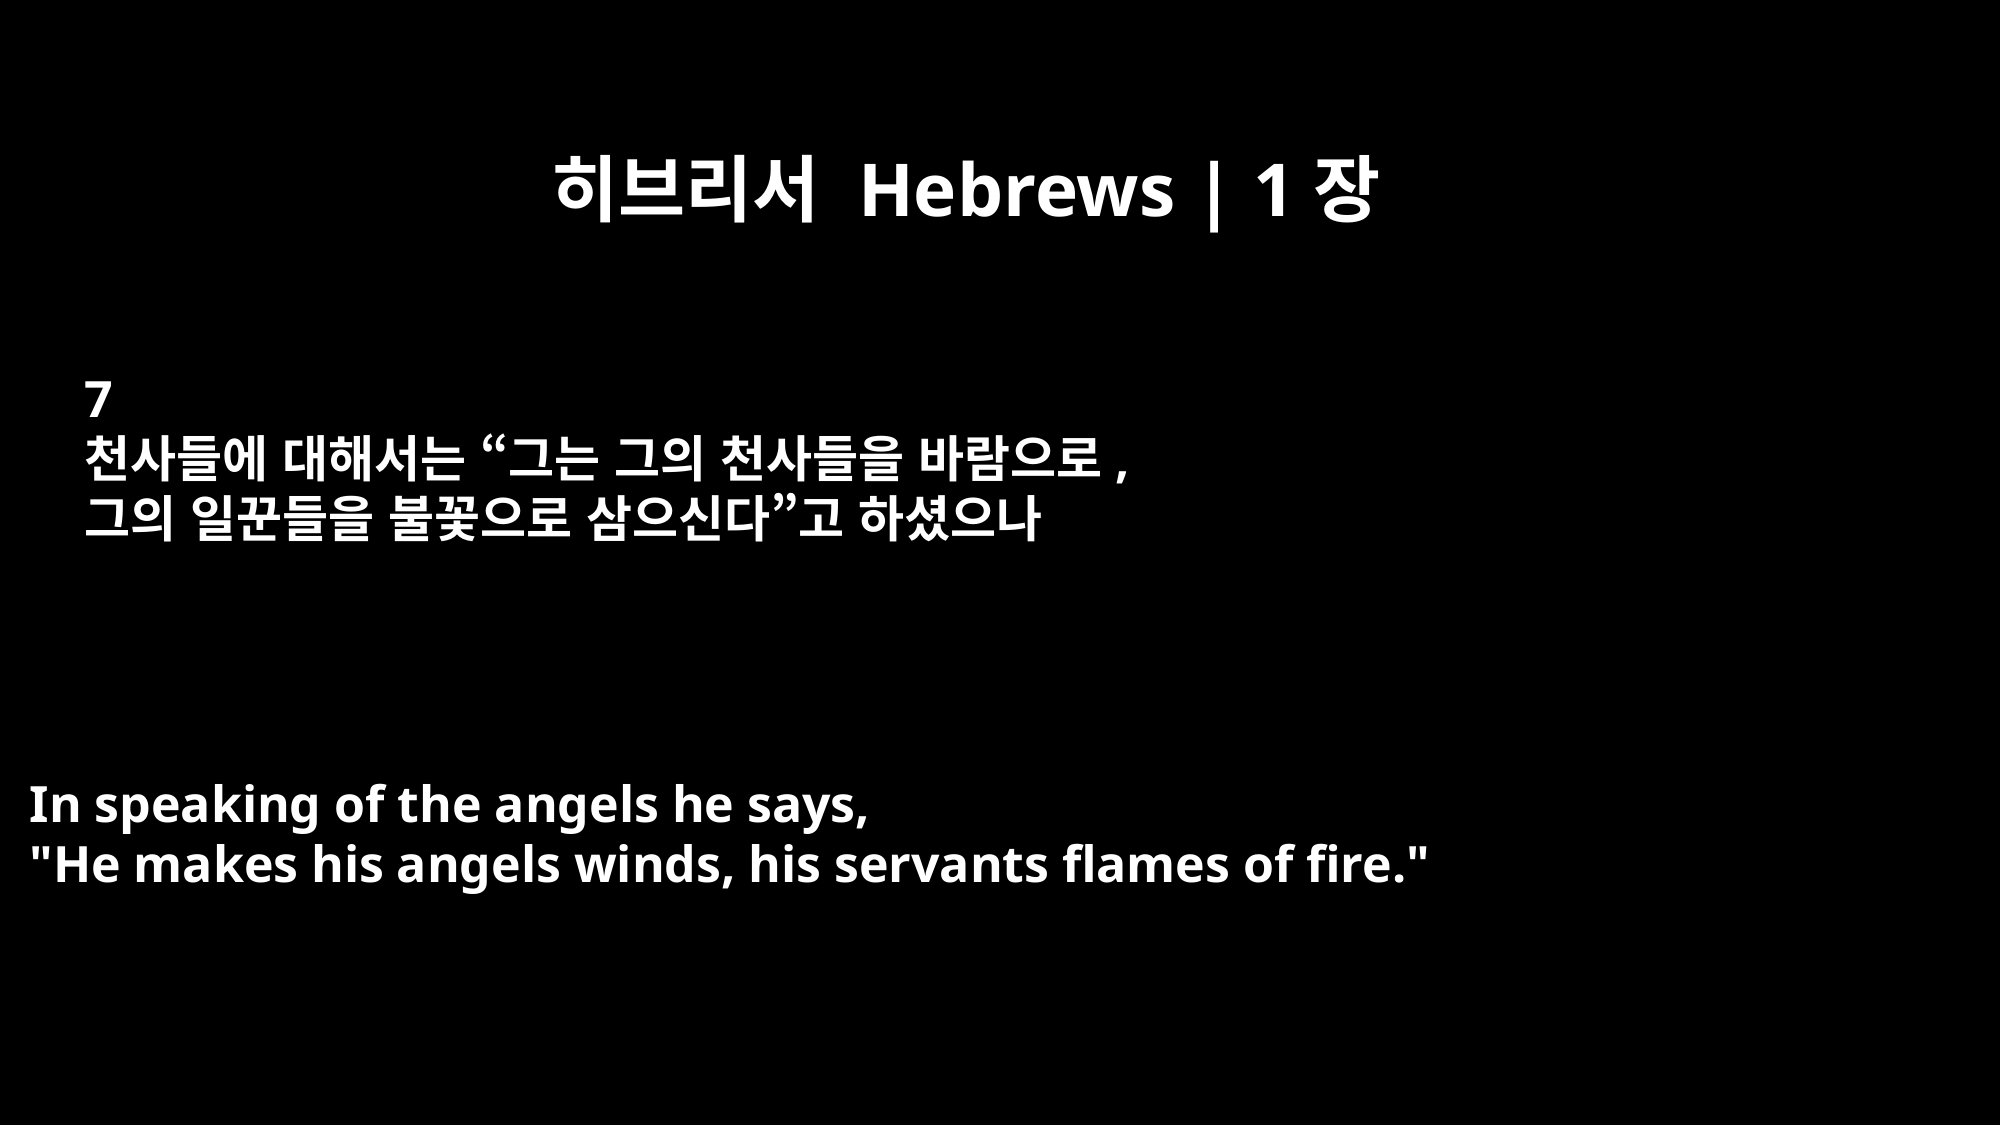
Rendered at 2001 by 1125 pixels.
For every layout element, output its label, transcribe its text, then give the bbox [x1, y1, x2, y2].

text_box 7 천사들에 대해서는 “그는 그의 천사들을 바람으로, 그의 일꾼들을 불꽃으로 삼으신다”고 하셨으나 [69, 359, 1158, 555]
text_box In speaking of the angels he says, "He makes his angels winds, his servants flames of fire." [14, 764, 1445, 900]
text_box 히브리서 Hebrews | 1장 [536, 136, 1396, 239]
